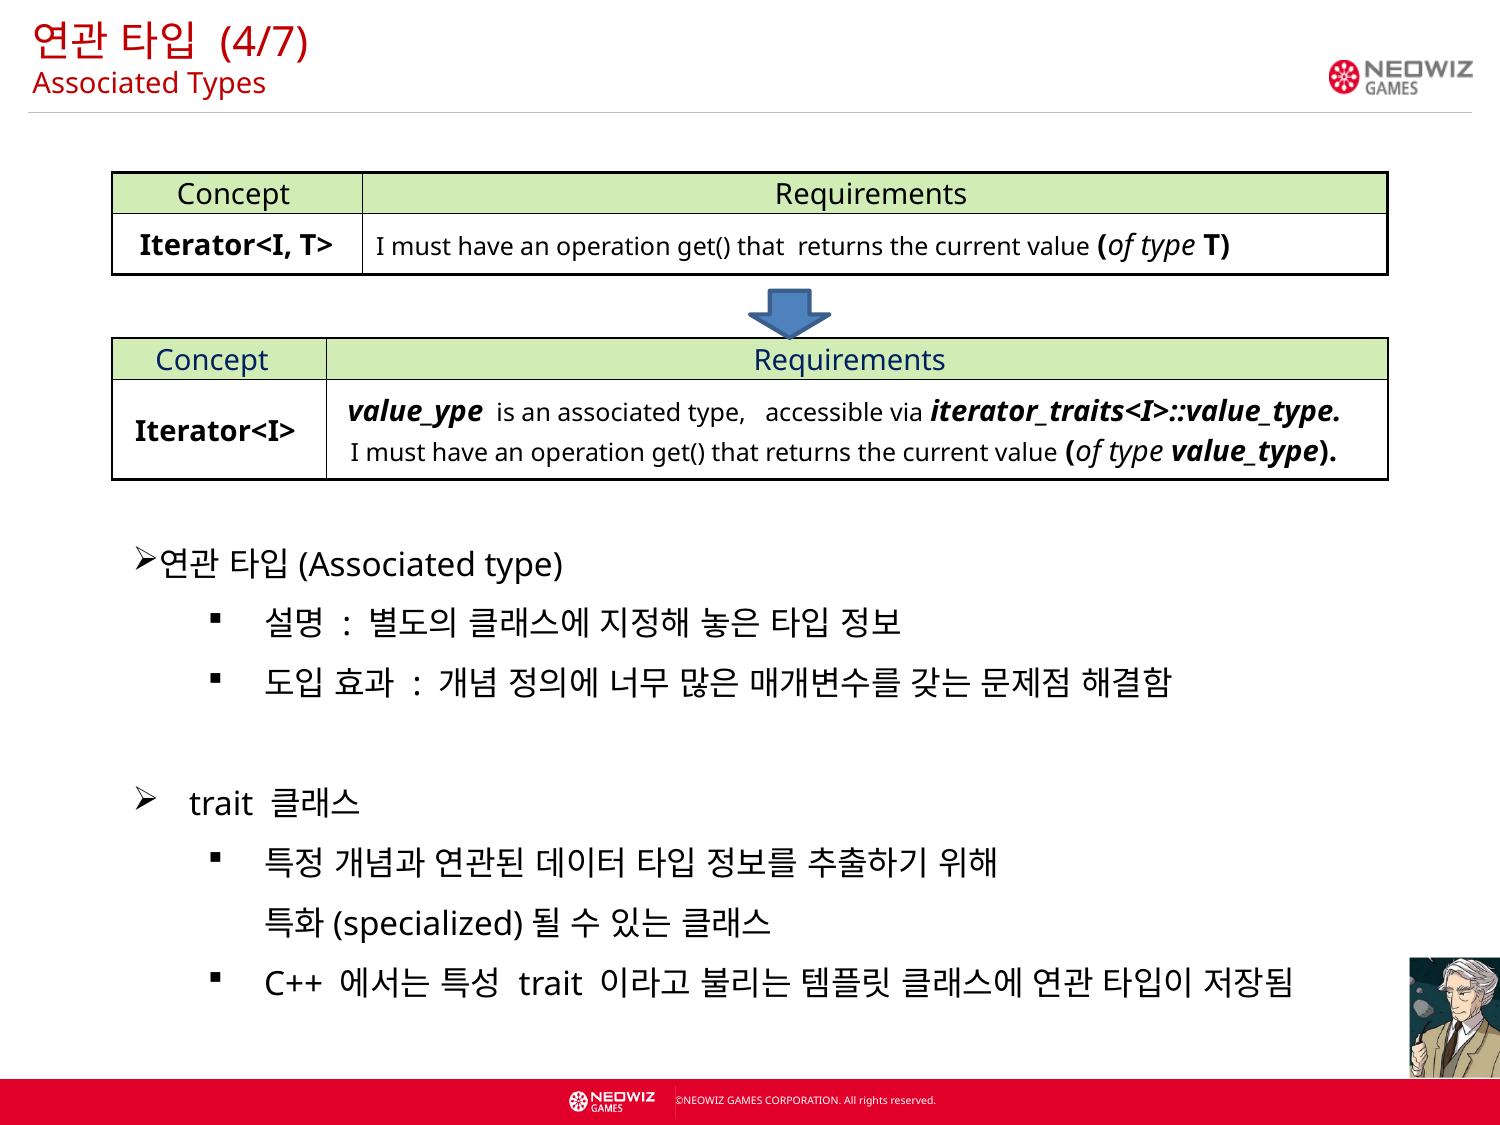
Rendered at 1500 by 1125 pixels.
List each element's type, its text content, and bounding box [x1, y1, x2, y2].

text_box [747, 288, 832, 340]
table_cell I must have an operation get() that returns the current value (of type T) [363, 214, 1386, 273]
text_box 연관 타입 (4/7) Associated Types [17, 0, 1368, 114]
table_header Concept [113, 339, 326, 379]
table_header Concept [113, 174, 362, 213]
table_cell value_ype is an associated type, accessible via iterator_traits<I>::value_type. I must have an operation get() that returns the current value (of type value_type). [327, 380, 1387, 478]
table_header Requirements [363, 174, 1386, 213]
table_header Requirements [327, 339, 1387, 379]
table_cell Iterator<I> [113, 380, 326, 478]
picture [553, 1086, 654, 1116]
table_cell Iterator<I, T> [113, 214, 362, 273]
list 연관 타입(Associated type) 설명 : 별도의 클래스에 지정해 놓은 타입 정보 도입 효과 : 개념 정의에 너무 많은 매개변수를 갖는 문제점 해결함 trait 클래스 특정 개념과 연관된 데이터 타입 정보를 추출하기 위해 특화(specialized)될 수 있는 클래스 C++ 에서는 특성 trait 이라고 불리는 템플릿 클래스에 연관 타입이 저장됨 [118, 515, 1441, 1000]
picture [1409, 957, 1500, 1078]
picture [1368, 60, 1473, 96]
